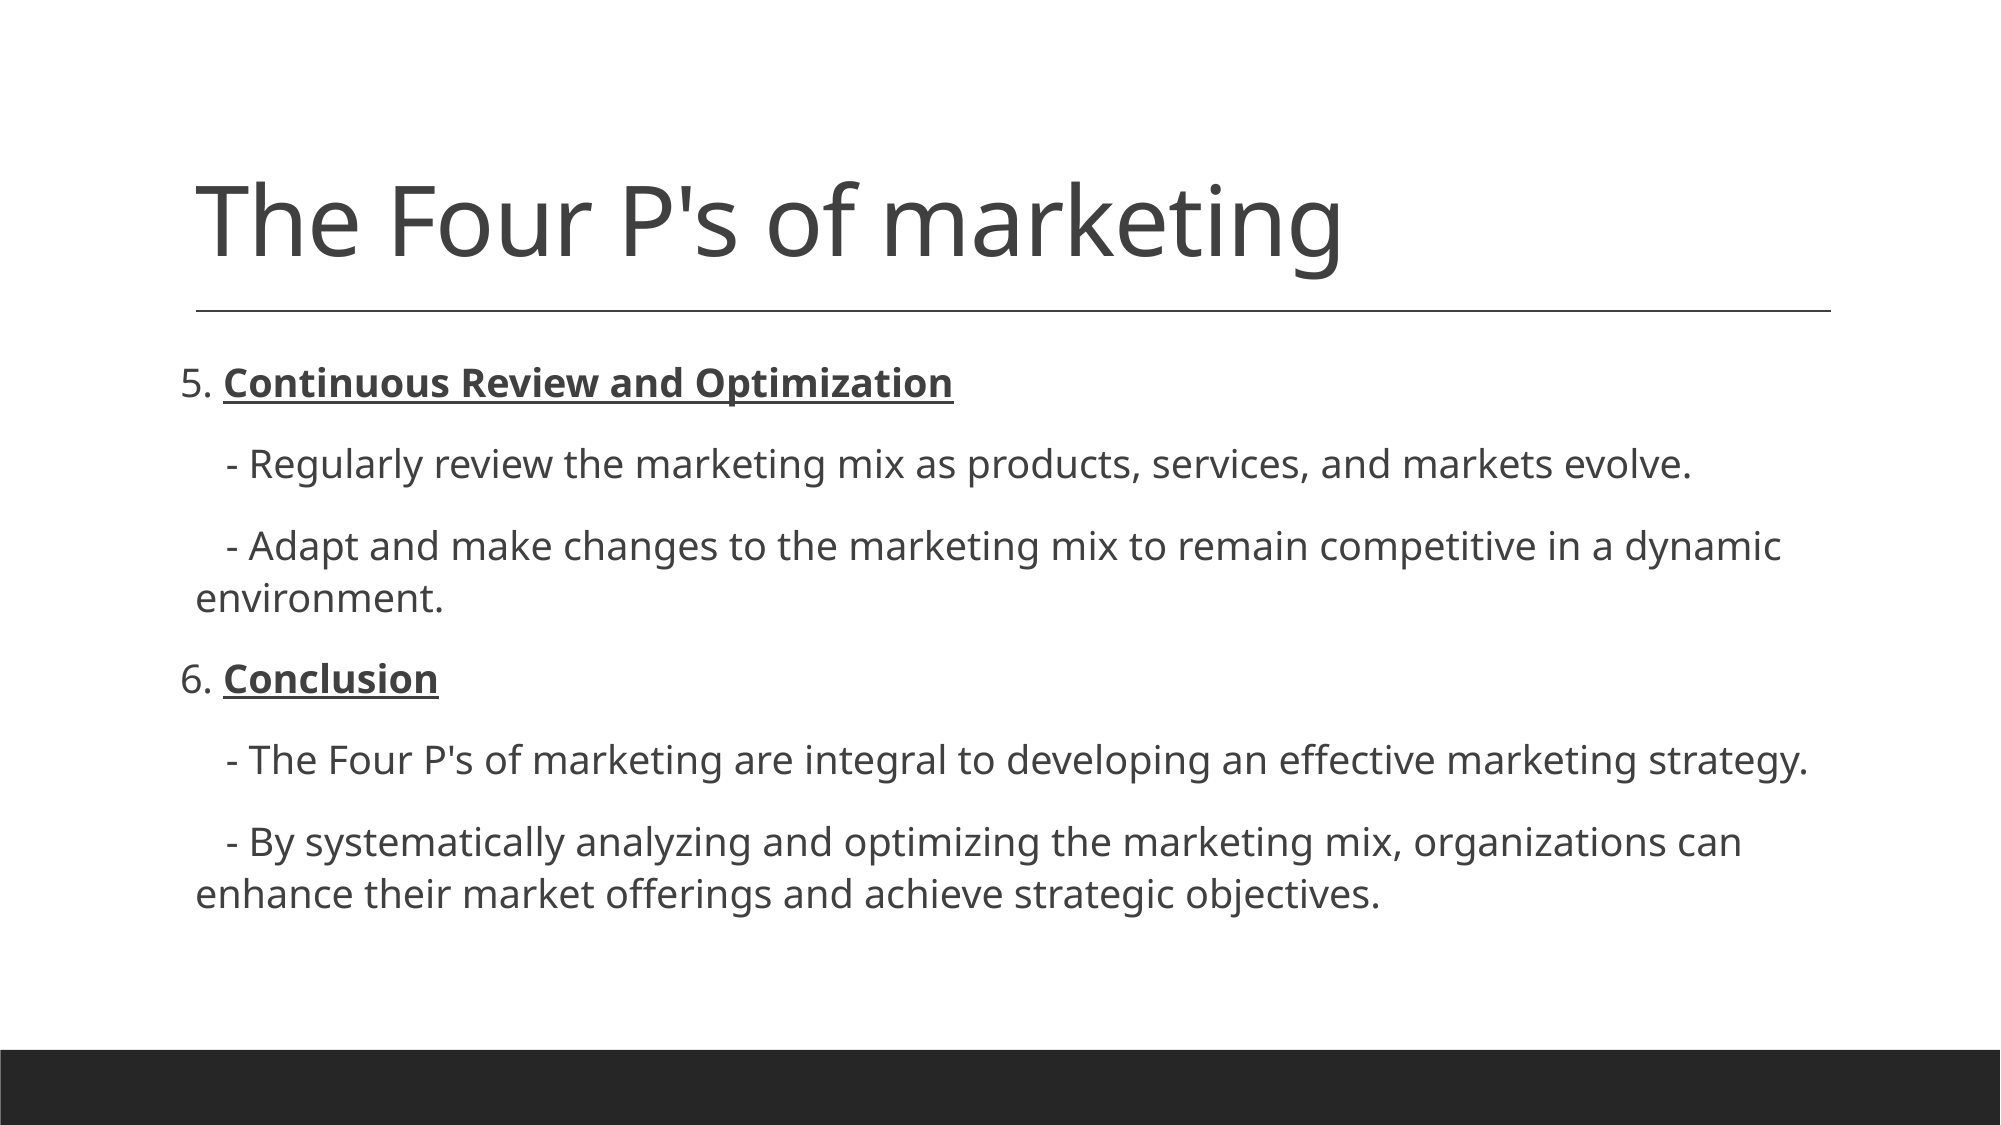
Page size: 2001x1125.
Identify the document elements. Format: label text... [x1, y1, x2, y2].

title The Four P's of marketing [180, 47, 1830, 285]
list 5. Continuous Review and Optimization - Regularly review the marketing mix as products, services, and markets evolve. - Adapt and make changes to the marketing mix to remain competitive in a dynamic environment. 6. Conclusion - The Four P's of marketing are integral to developing an effective marketing strategy. - By systematically analyzing and optimizing the marketing mix, organizations can enhance their market offerings and achieve strategic objectives. [180, 345, 1830, 963]
